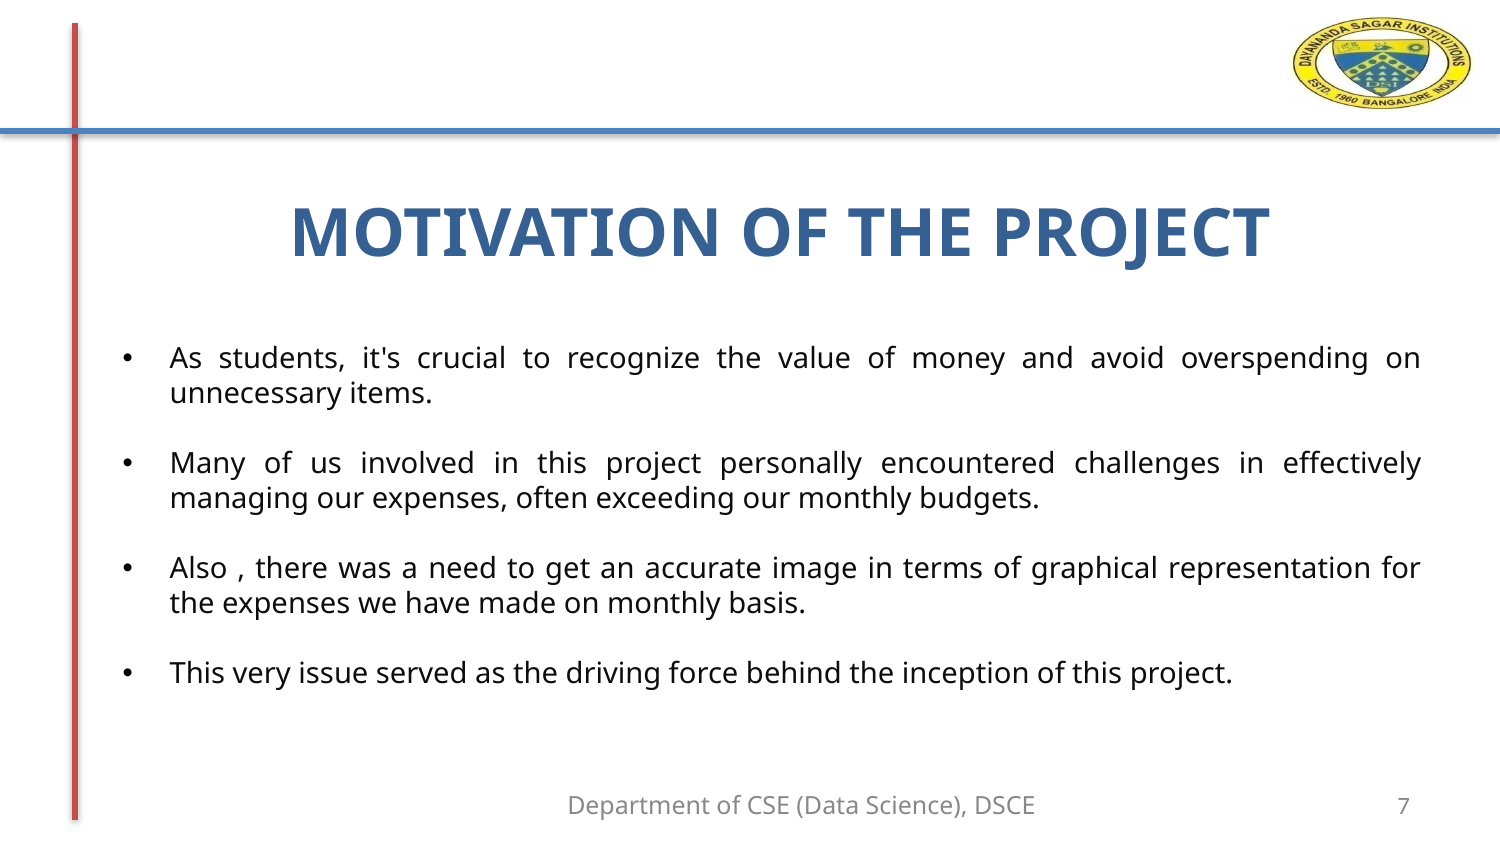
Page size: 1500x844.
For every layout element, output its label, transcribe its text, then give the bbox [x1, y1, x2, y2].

footer Department of CSE (Data Science), DSCE [512, 782, 1074, 827]
slide_number 7 [1074, 782, 1425, 827]
text_box MOTIVATION OF THE PROJECT As students, it's crucial to recognize the value of money and avoid overspending on unnecessary items. Many of us involved in this project personally encountered challenges in effectively managing our expenses, often exceeding our monthly budgets. Also , there was a need to get an accurate image in terms of graphical representation for the expenses we have made on monthly basis. This very issue served as the driving force behind the inception of this project. [107, 170, 1438, 782]
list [1287, 15, 1476, 113]
